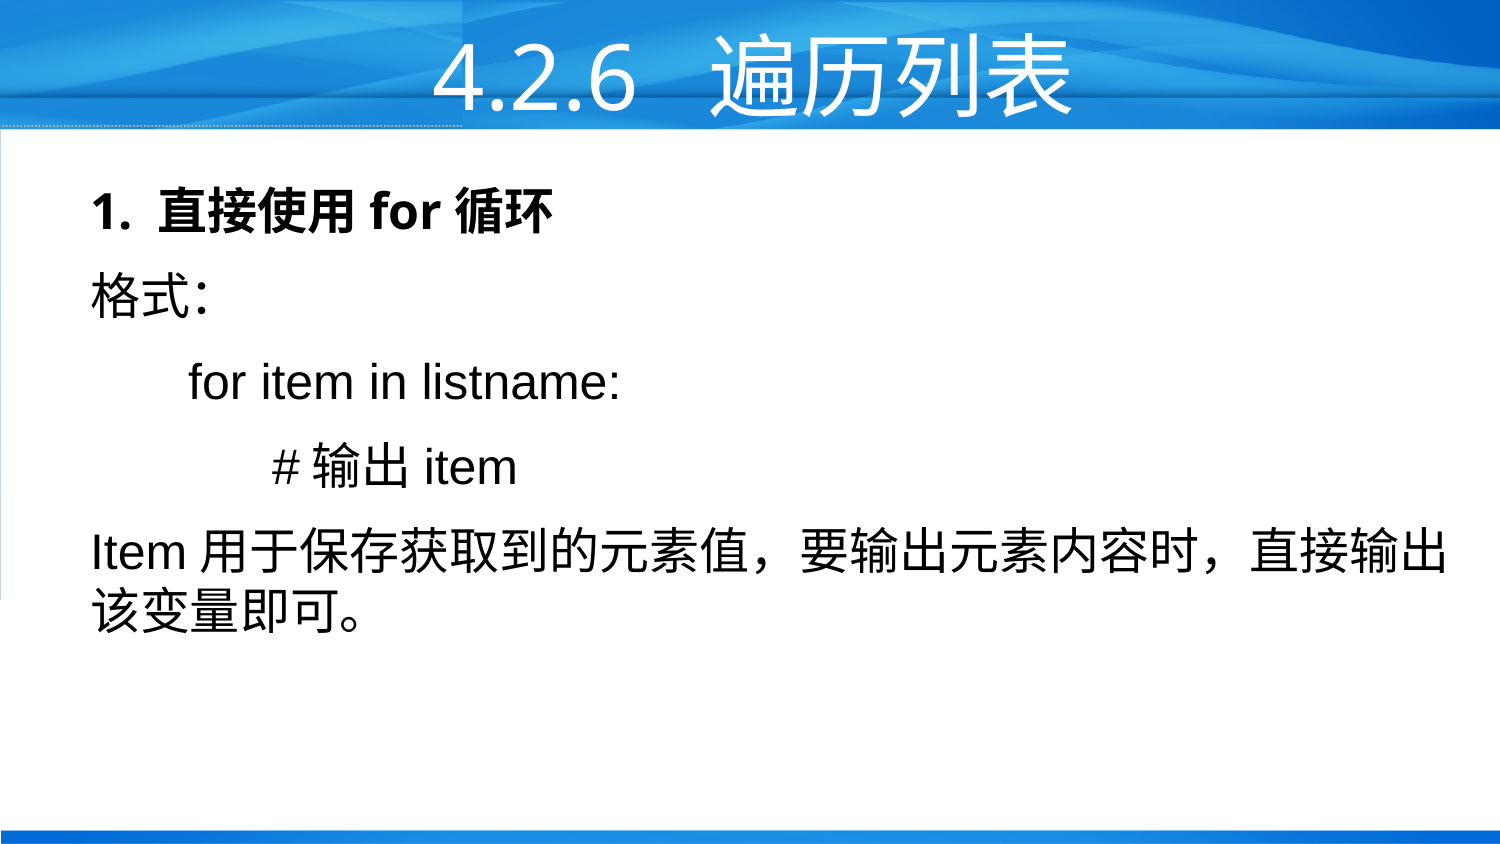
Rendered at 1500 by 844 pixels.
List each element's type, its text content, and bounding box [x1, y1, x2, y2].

title 4.2.6 遍历列表 [79, 3, 1430, 144]
list 1. 直接使用for循环 格式： for item in listname: #输出item Item用于保存获取到的元素值，要输出元素内容时，直接输出该变量即可。 [75, 171, 1476, 810]
picture [0, 0, 1500, 844]
